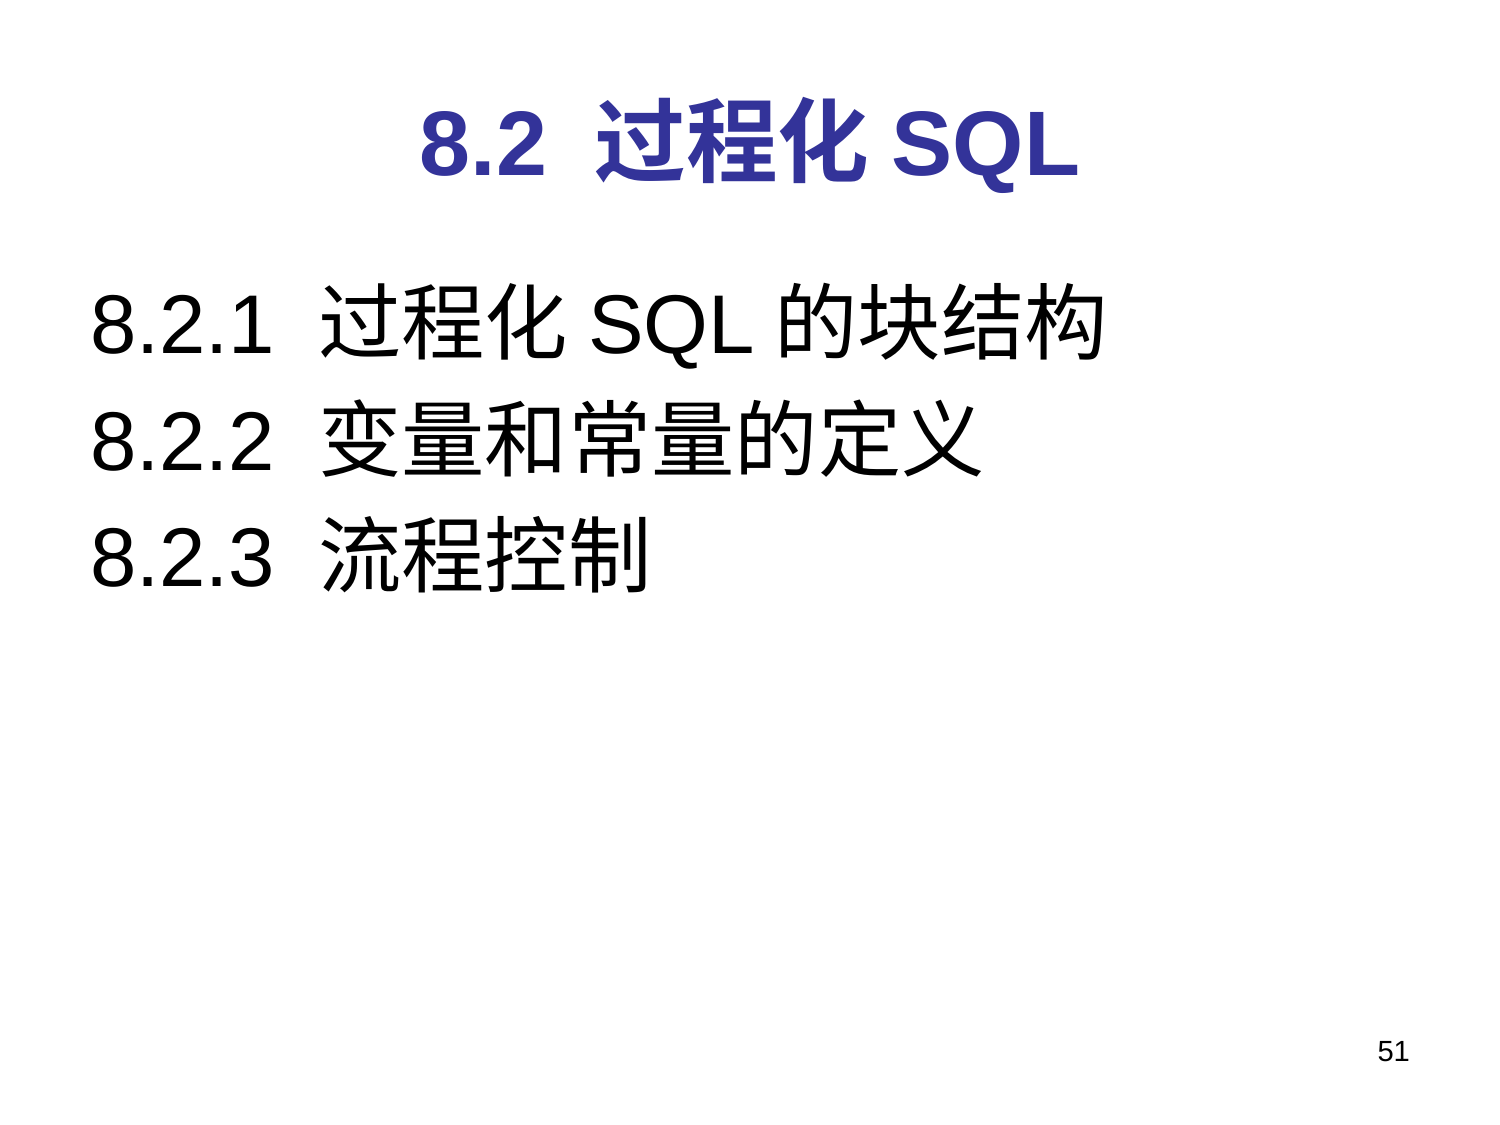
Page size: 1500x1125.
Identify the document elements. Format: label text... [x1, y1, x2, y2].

slide_number 51 [1074, 1024, 1426, 1103]
list 8.2.1 过程化SQL的块结构 8.2.2 变量和常量的定义 8.2.3 流程控制 [75, 262, 1425, 1005]
title 8.2 过程化SQL [75, 45, 1425, 233]
